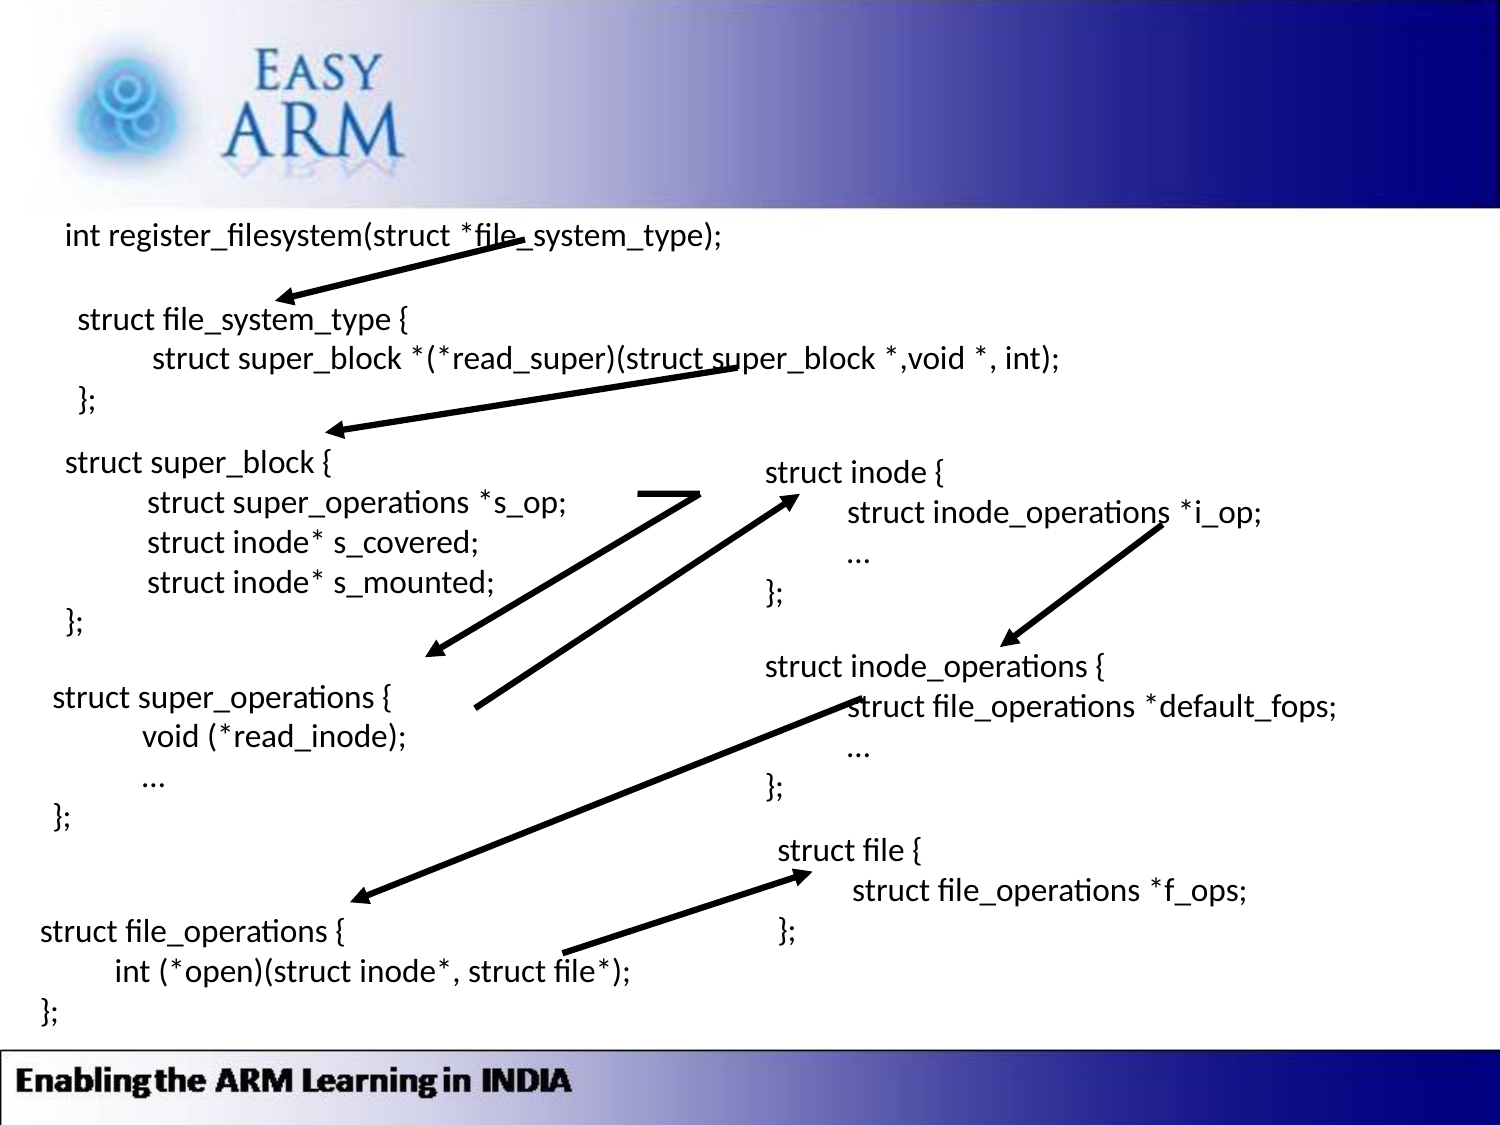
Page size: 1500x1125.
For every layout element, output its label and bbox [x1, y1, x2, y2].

picture [0, 0, 1500, 1125]
text_box [24, 205, 1438, 1026]
